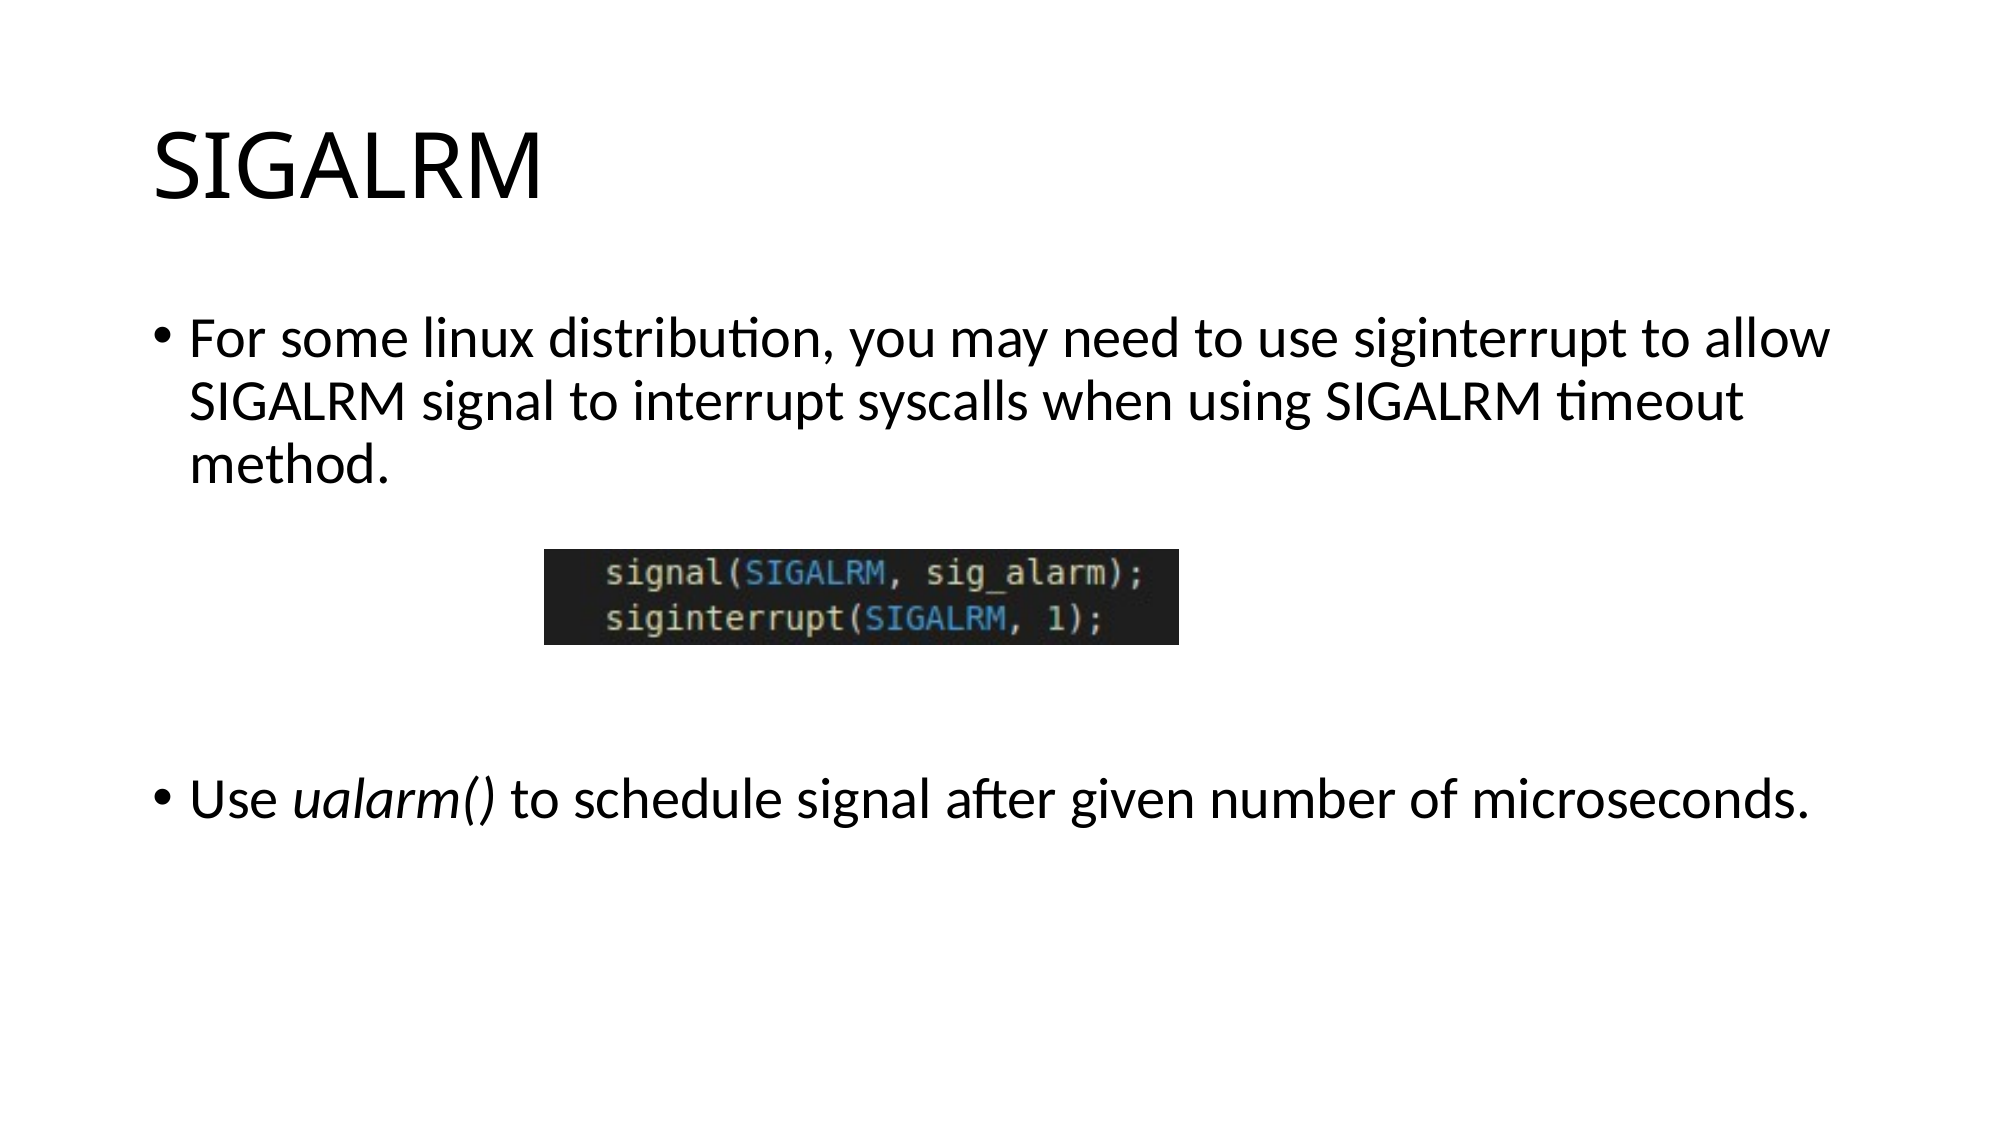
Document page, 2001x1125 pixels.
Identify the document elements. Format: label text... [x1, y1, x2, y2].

list For some linux distribution, you may need to use siginterrupt to allow SIGALRM signal to interrupt syscalls when using SIGALRM timeout method. Use ualarm() to schedule signal after given number of microseconds. [137, 299, 1863, 1014]
picture [544, 549, 1179, 645]
title SIGALRM [137, 59, 1863, 278]
